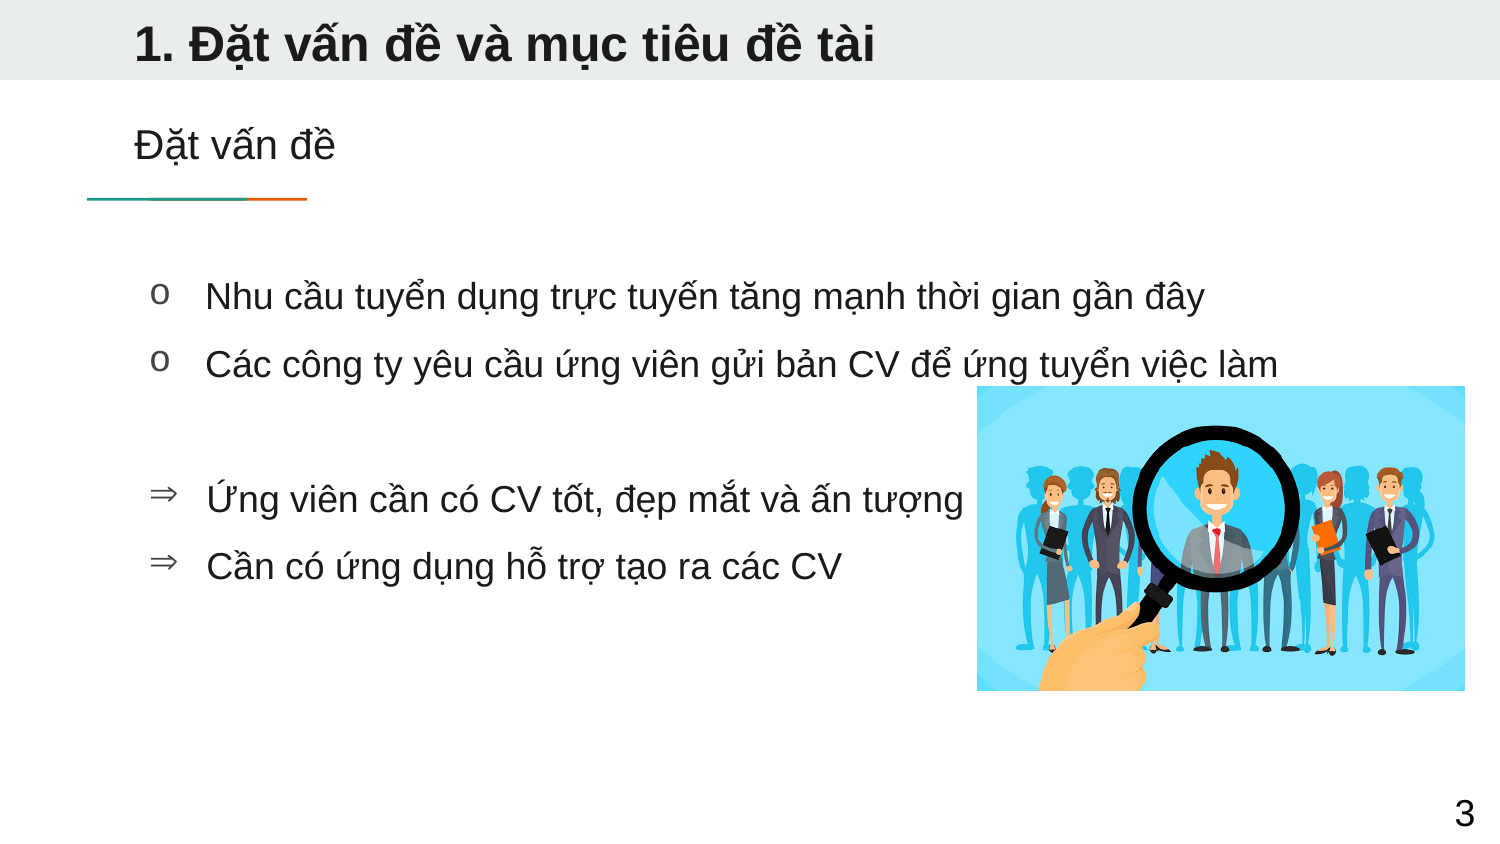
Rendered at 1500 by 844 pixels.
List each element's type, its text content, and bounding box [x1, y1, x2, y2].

text_box 1. Đặt vấn đề và mục tiêu đề tài [119, 3, 1401, 79]
picture [977, 386, 1466, 692]
slide_number 3 [1400, 779, 1491, 844]
title Đặt vấn đề [119, 102, 1381, 179]
list Nhu cầu tuyển dụng trực tuyến tăng mạnh thời gian gần đây Các công ty yêu cầu ứng viên gửi bản CV để ứng tuyển việc làm Ứng viên cần có CV tốt, đẹp mắt và ấn tượng Cần có ứng dụng hỗ trợ tạo ra các CV [119, 234, 1465, 619]
